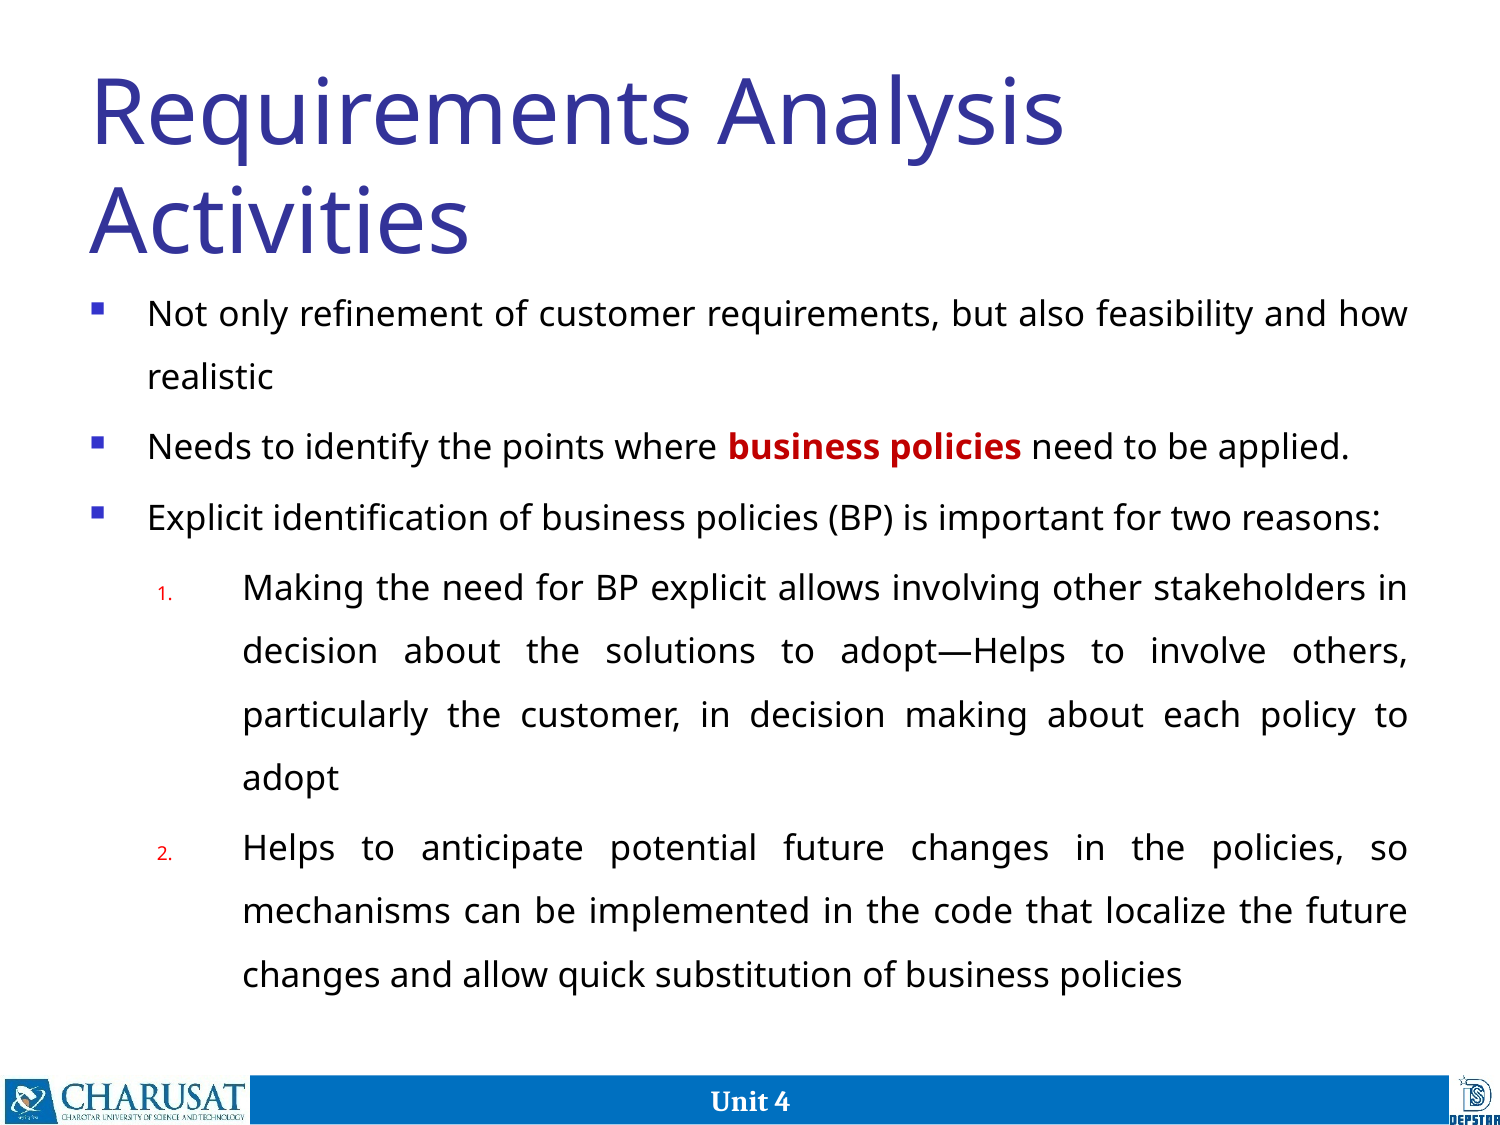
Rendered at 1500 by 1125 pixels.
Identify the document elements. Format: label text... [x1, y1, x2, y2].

list Not only refinement of customer requirements, but also feasibility and how realistic Needs to identify the points where business policies need to be applied. Explicit identification of business policies (BP) is important for two reasons: Making the need for BP explicit allows involving other stakeholders in decision about the solutions to adopt—Helps to involve others, particularly the customer, in decision making about each policy to adopt Helps to anticipate potential future changes in the policies, so mechanisms can be implemented in the code that localize the future changes and allow quick substitution of business policies [75, 262, 1425, 1005]
text_box Unit 4 [251, 1075, 1447, 1125]
picture [0, 1075, 250, 1125]
title Requirements Analysis Activities [75, 45, 1425, 233]
picture [1449, 1074, 1500, 1125]
